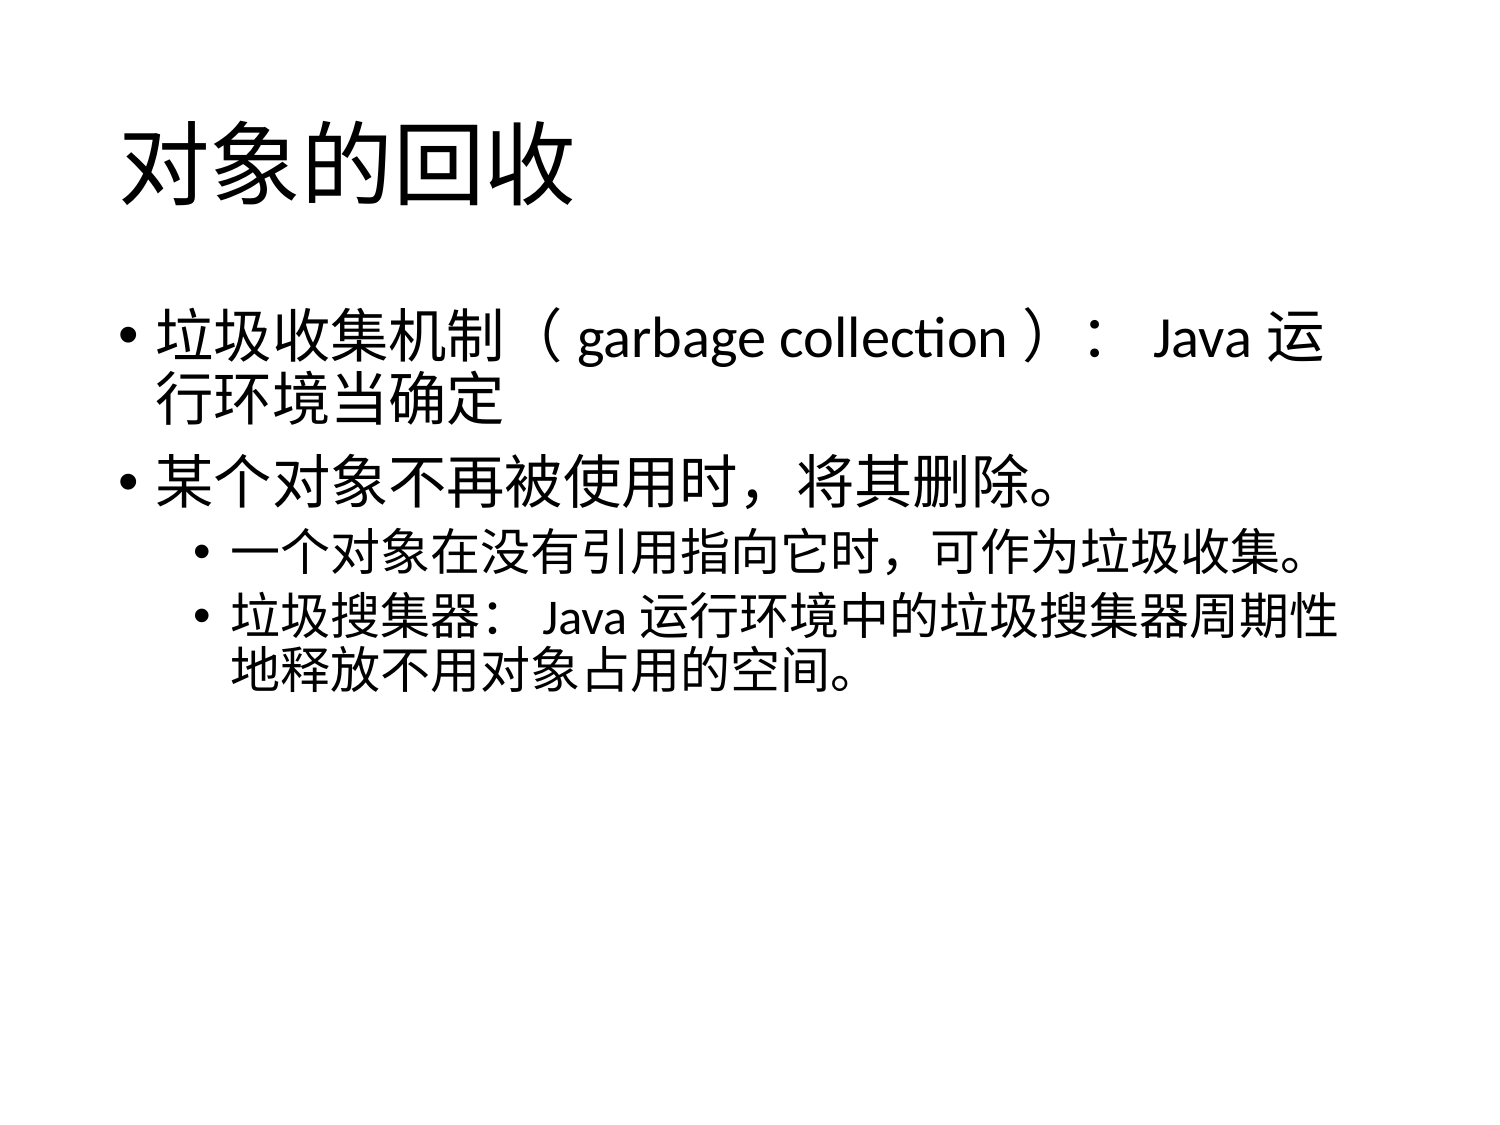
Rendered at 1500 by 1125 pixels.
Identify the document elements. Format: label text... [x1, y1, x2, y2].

list 垃圾收集机制（garbage collection）：Java运行环境当确定 某个对象不再被使用时，将其删除。 一个对象在没有引用指向它时，可作为垃圾收集。 垃圾搜集器：Java运行环境中的垃圾搜集器周期性地释放不用对象占用的空间。 [103, 299, 1397, 1014]
title 对象的回收 [103, 59, 1397, 278]
